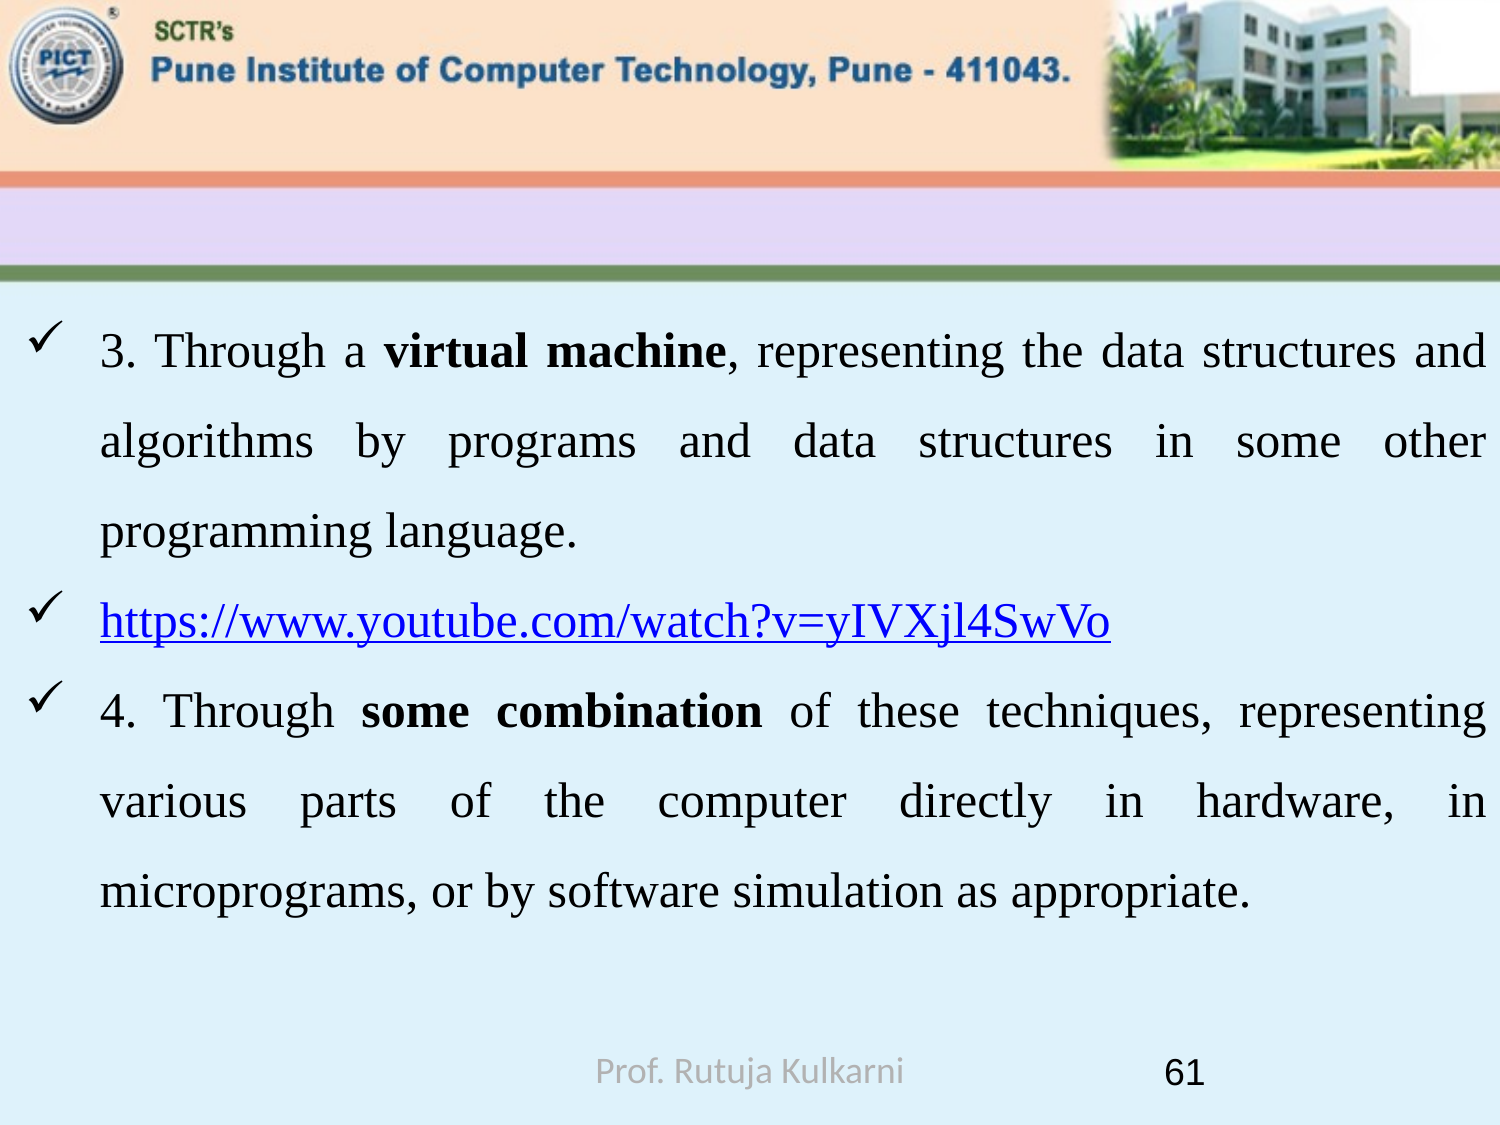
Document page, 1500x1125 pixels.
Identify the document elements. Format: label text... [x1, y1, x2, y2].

list 3. Through a virtual machine, representing the data structures and algorithms by programs and data structures in some other programming language. https://www.youtube.com/watch?v=yIVXjl4SwVo 4. Through some combination of these techniques, representing various parts of the computer directly in hardware, in microprograms, or by software simulation as appropriate. [24, 287, 1488, 1015]
slide_number 61 [1157, 1048, 1213, 1096]
picture [0, 0, 1500, 1125]
footer Prof. Rutuja Kulkarni [510, 1046, 990, 1103]
